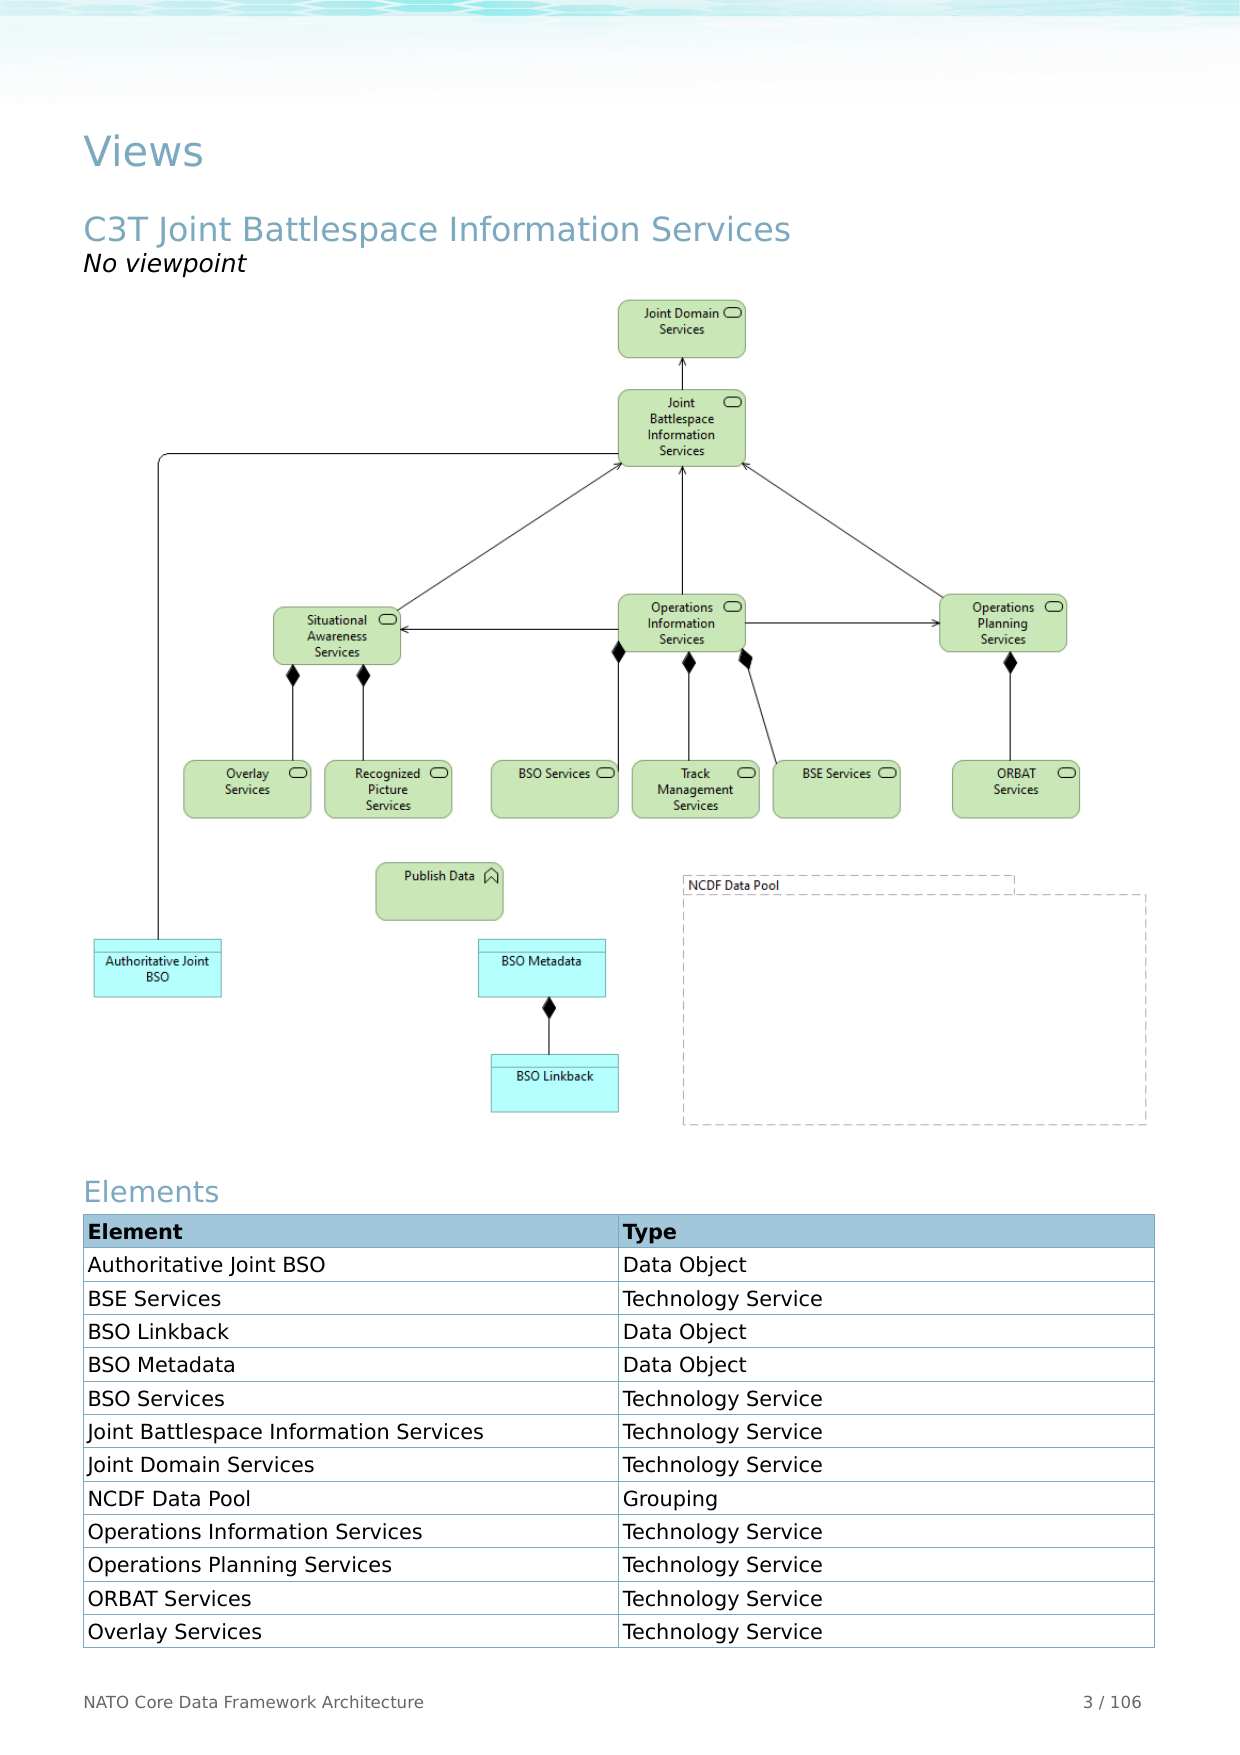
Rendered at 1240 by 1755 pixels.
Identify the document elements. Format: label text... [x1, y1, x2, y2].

text_box Technology Service [618, 1447, 1155, 1481]
text_box Data Object [618, 1247, 1155, 1281]
text_box NCDF Data Pool [83, 1481, 618, 1514]
text_box 3 [924, 1649, 1093, 1755]
text_box Operations Information Services [83, 1514, 618, 1547]
text_box Technology Service [618, 1414, 1155, 1447]
text_box BSO Linkback [83, 1314, 618, 1347]
text_box Authoritative Joint BSO [83, 1247, 618, 1281]
text_box BSO Services [83, 1381, 618, 1414]
text_box Joint Domain Services [83, 1447, 618, 1481]
text_box Technology Service [618, 1614, 1155, 1648]
text_box C3T Joint Battlespace Information Services [83, 208, 1157, 247]
text_box Joint Battlespace Information Services [83, 1414, 618, 1447]
text_box Overlay Services [83, 1614, 618, 1648]
text_box Technology Service [618, 1281, 1155, 1314]
text_box Elements [83, 1143, 1155, 1209]
text_box Data Object [618, 1314, 1155, 1347]
text_box No viewpoint [83, 247, 1157, 280]
text_box Operations Planning Services [83, 1547, 618, 1581]
text_box Grouping [618, 1481, 1155, 1514]
text_box Technology Service [618, 1547, 1155, 1581]
text_box Data Object [618, 1347, 1155, 1381]
text_box Technology Service [618, 1581, 1155, 1614]
text_box Element [83, 1214, 618, 1247]
text_box NATO Core Data Framework Architecture [83, 1649, 924, 1755]
text_box Technology Service [618, 1514, 1155, 1547]
text_box / 106 [1093, 1649, 1157, 1755]
picture [83, 289, 1157, 1136]
text_box Type [618, 1214, 1155, 1247]
text_box Technology Service [618, 1381, 1155, 1414]
text_box BSE Services [83, 1281, 618, 1314]
text_box ORBAT Services [83, 1581, 618, 1614]
text_box BSO Metadata [83, 1347, 618, 1381]
text_box Views [83, 124, 1157, 177]
picture [0, 0, 1240, 105]
